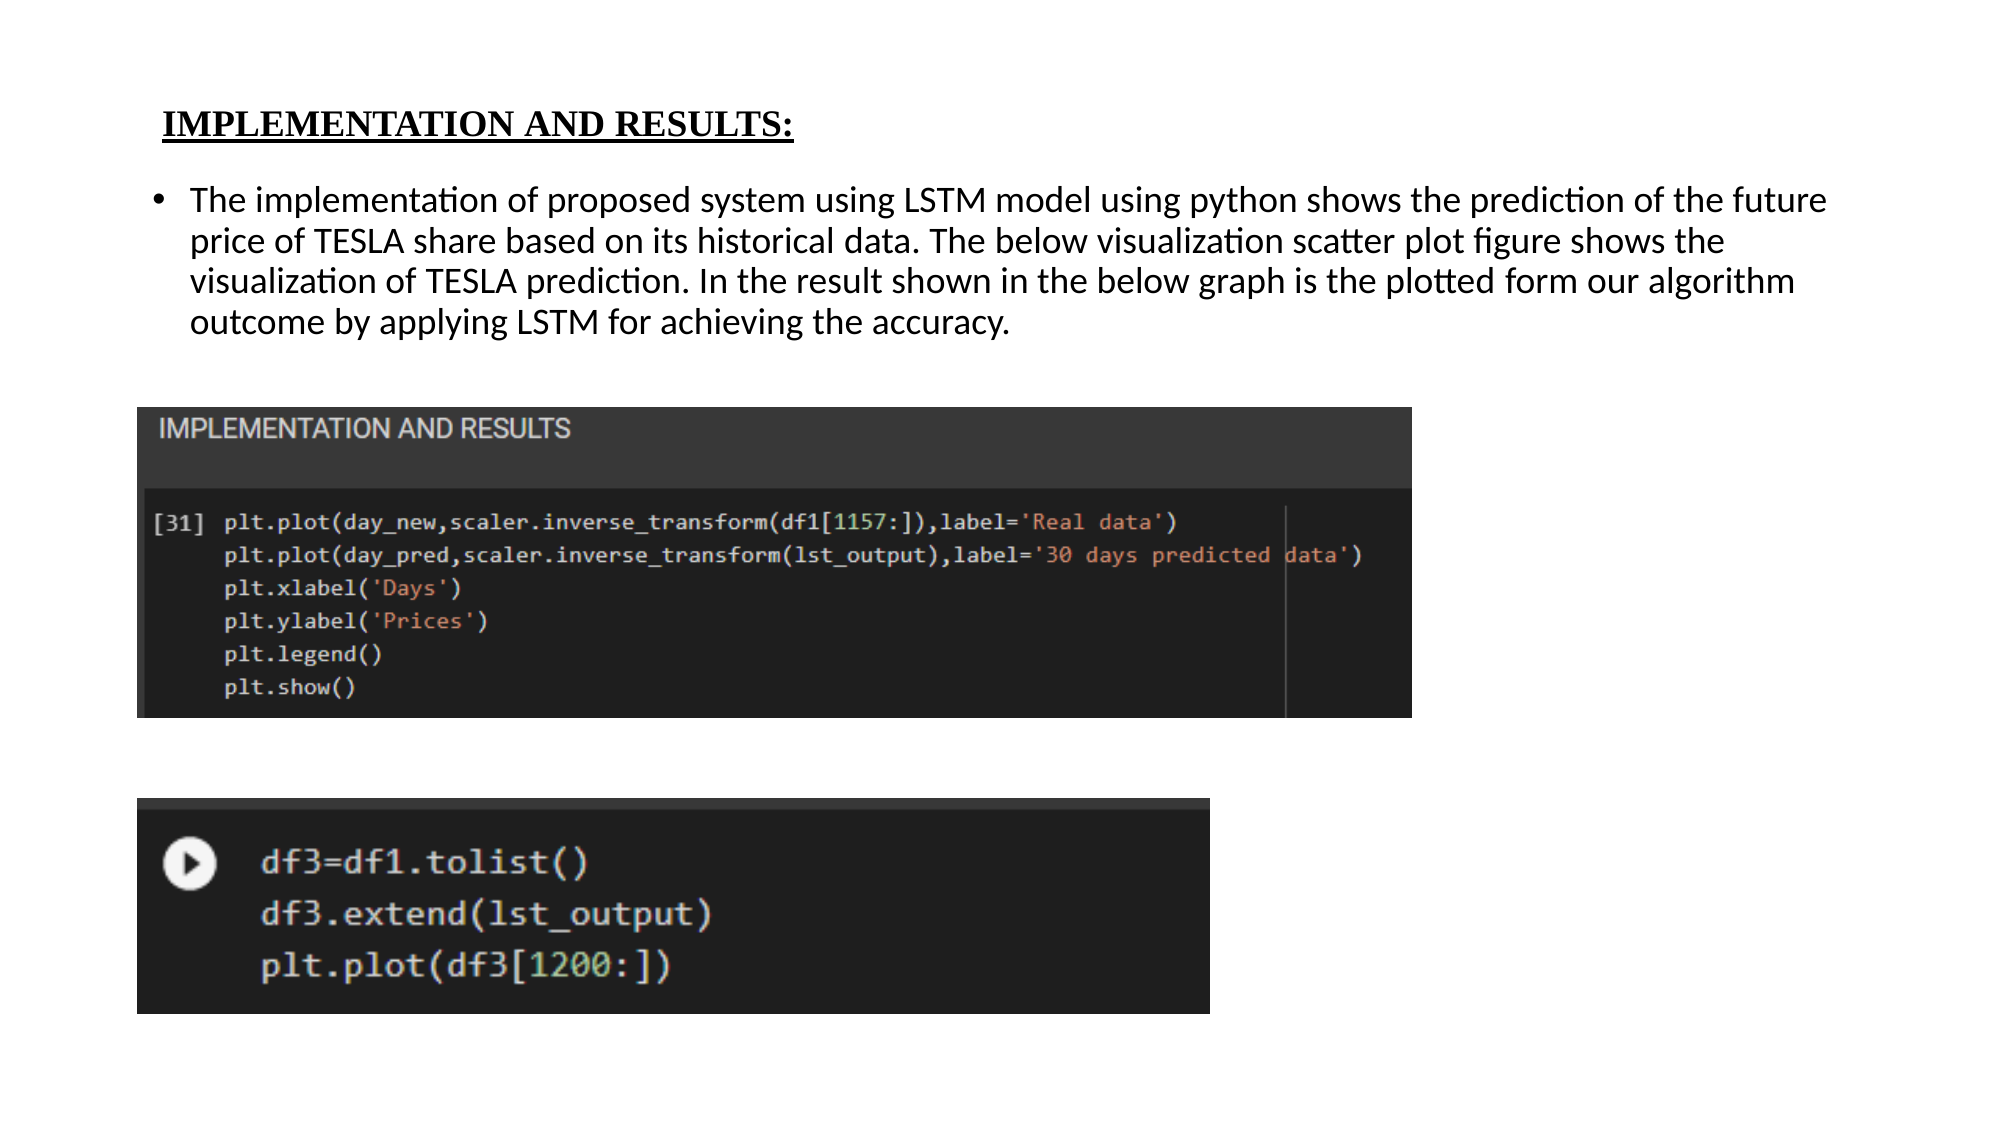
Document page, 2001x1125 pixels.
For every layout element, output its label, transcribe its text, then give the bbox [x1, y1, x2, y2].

picture [137, 407, 1412, 718]
list The implementation of proposed system using LSTM model using python shows the prediction of the future price of TESLA share based on its historical data. The below visualization scatter plot figure shows the visualization of TESLA prediction. In the result shown in the below graph is the plotted form our algorithm outcome by applying LSTM for achieving the accuracy. [137, 172, 1863, 1014]
title IMPLEMENTATION AND RESULTS: [137, 59, 1863, 172]
picture [137, 798, 1210, 1014]
